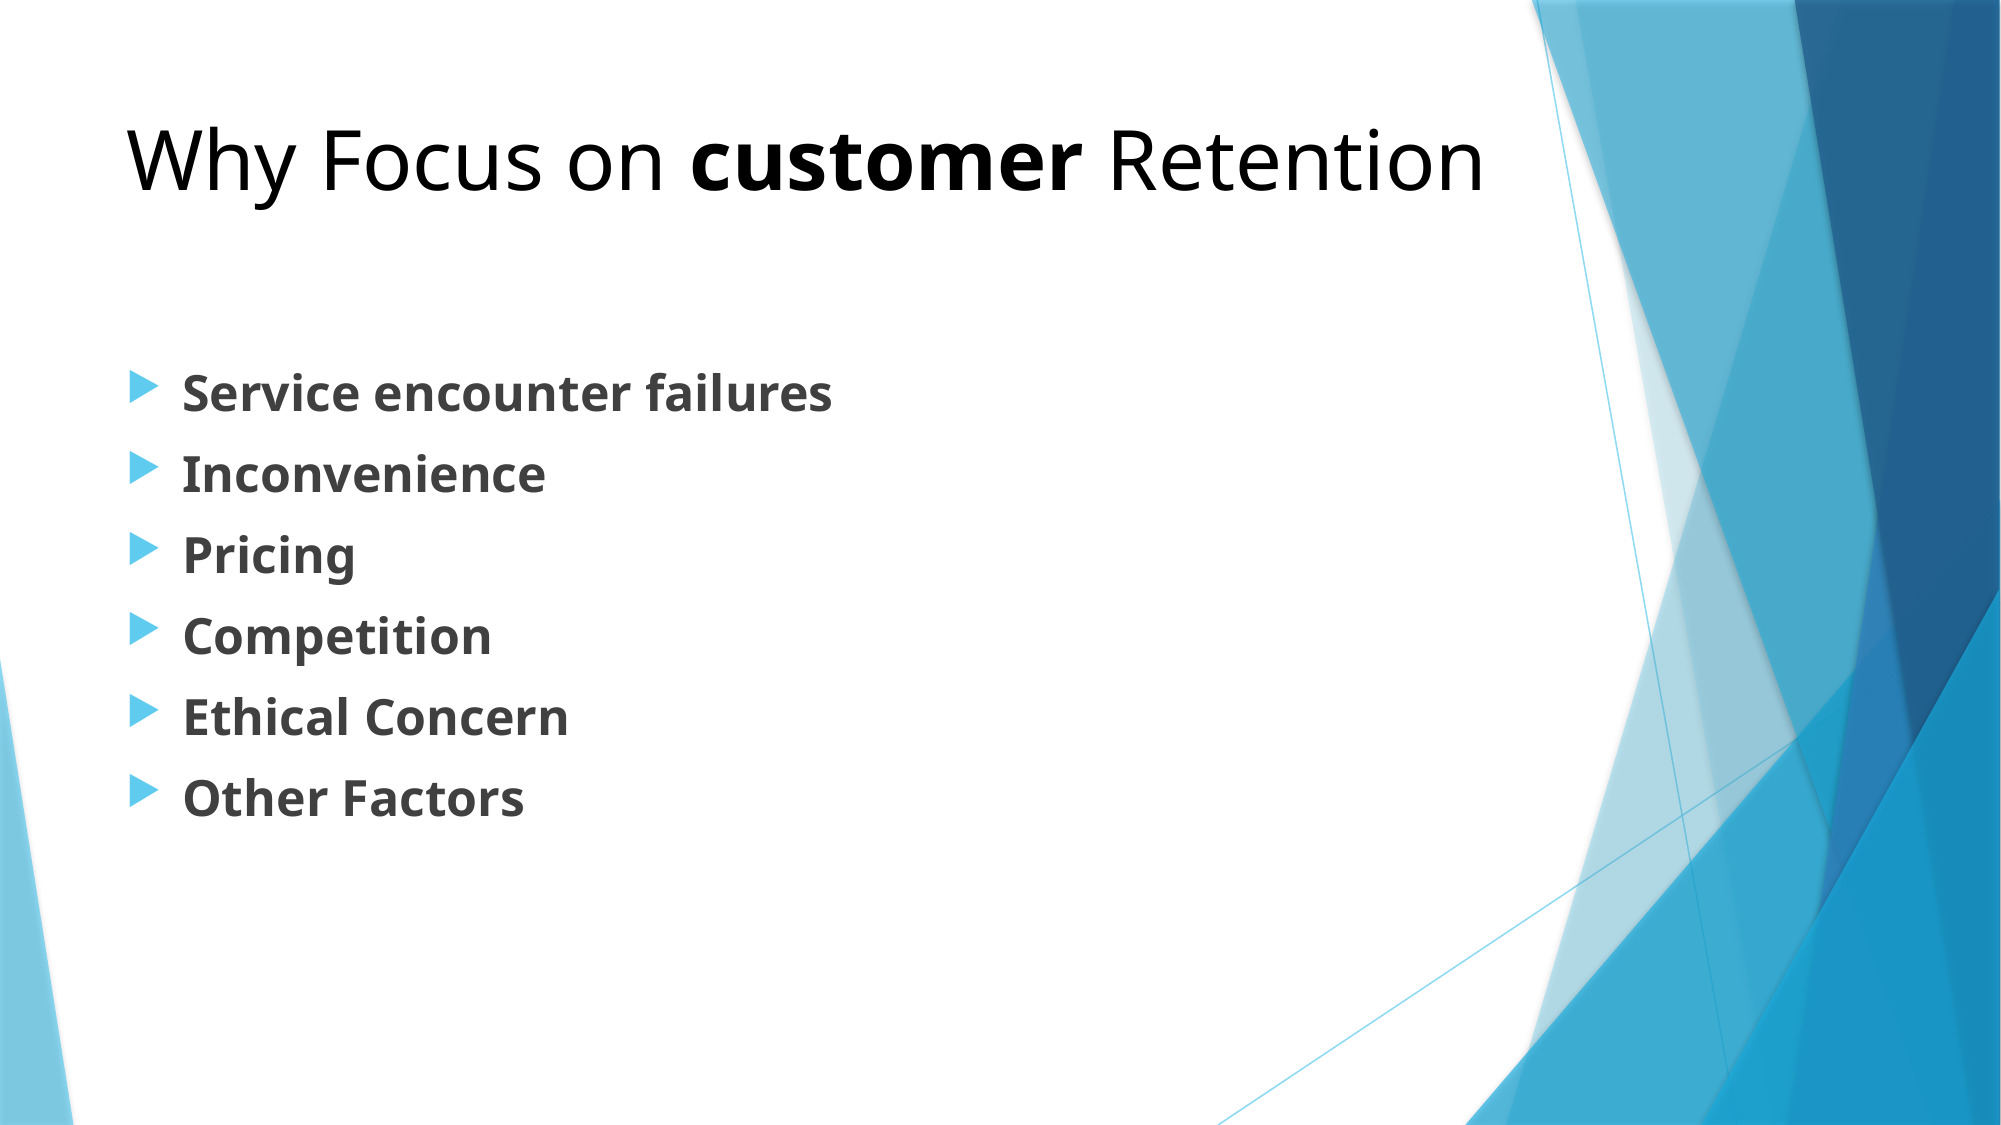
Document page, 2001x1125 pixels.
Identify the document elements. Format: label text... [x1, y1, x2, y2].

title Why Focus on customer Retention [111, 99, 1522, 317]
list Service encounter failures Inconvenience Pricing Competition Ethical Concern Other Factors [111, 354, 1522, 992]
